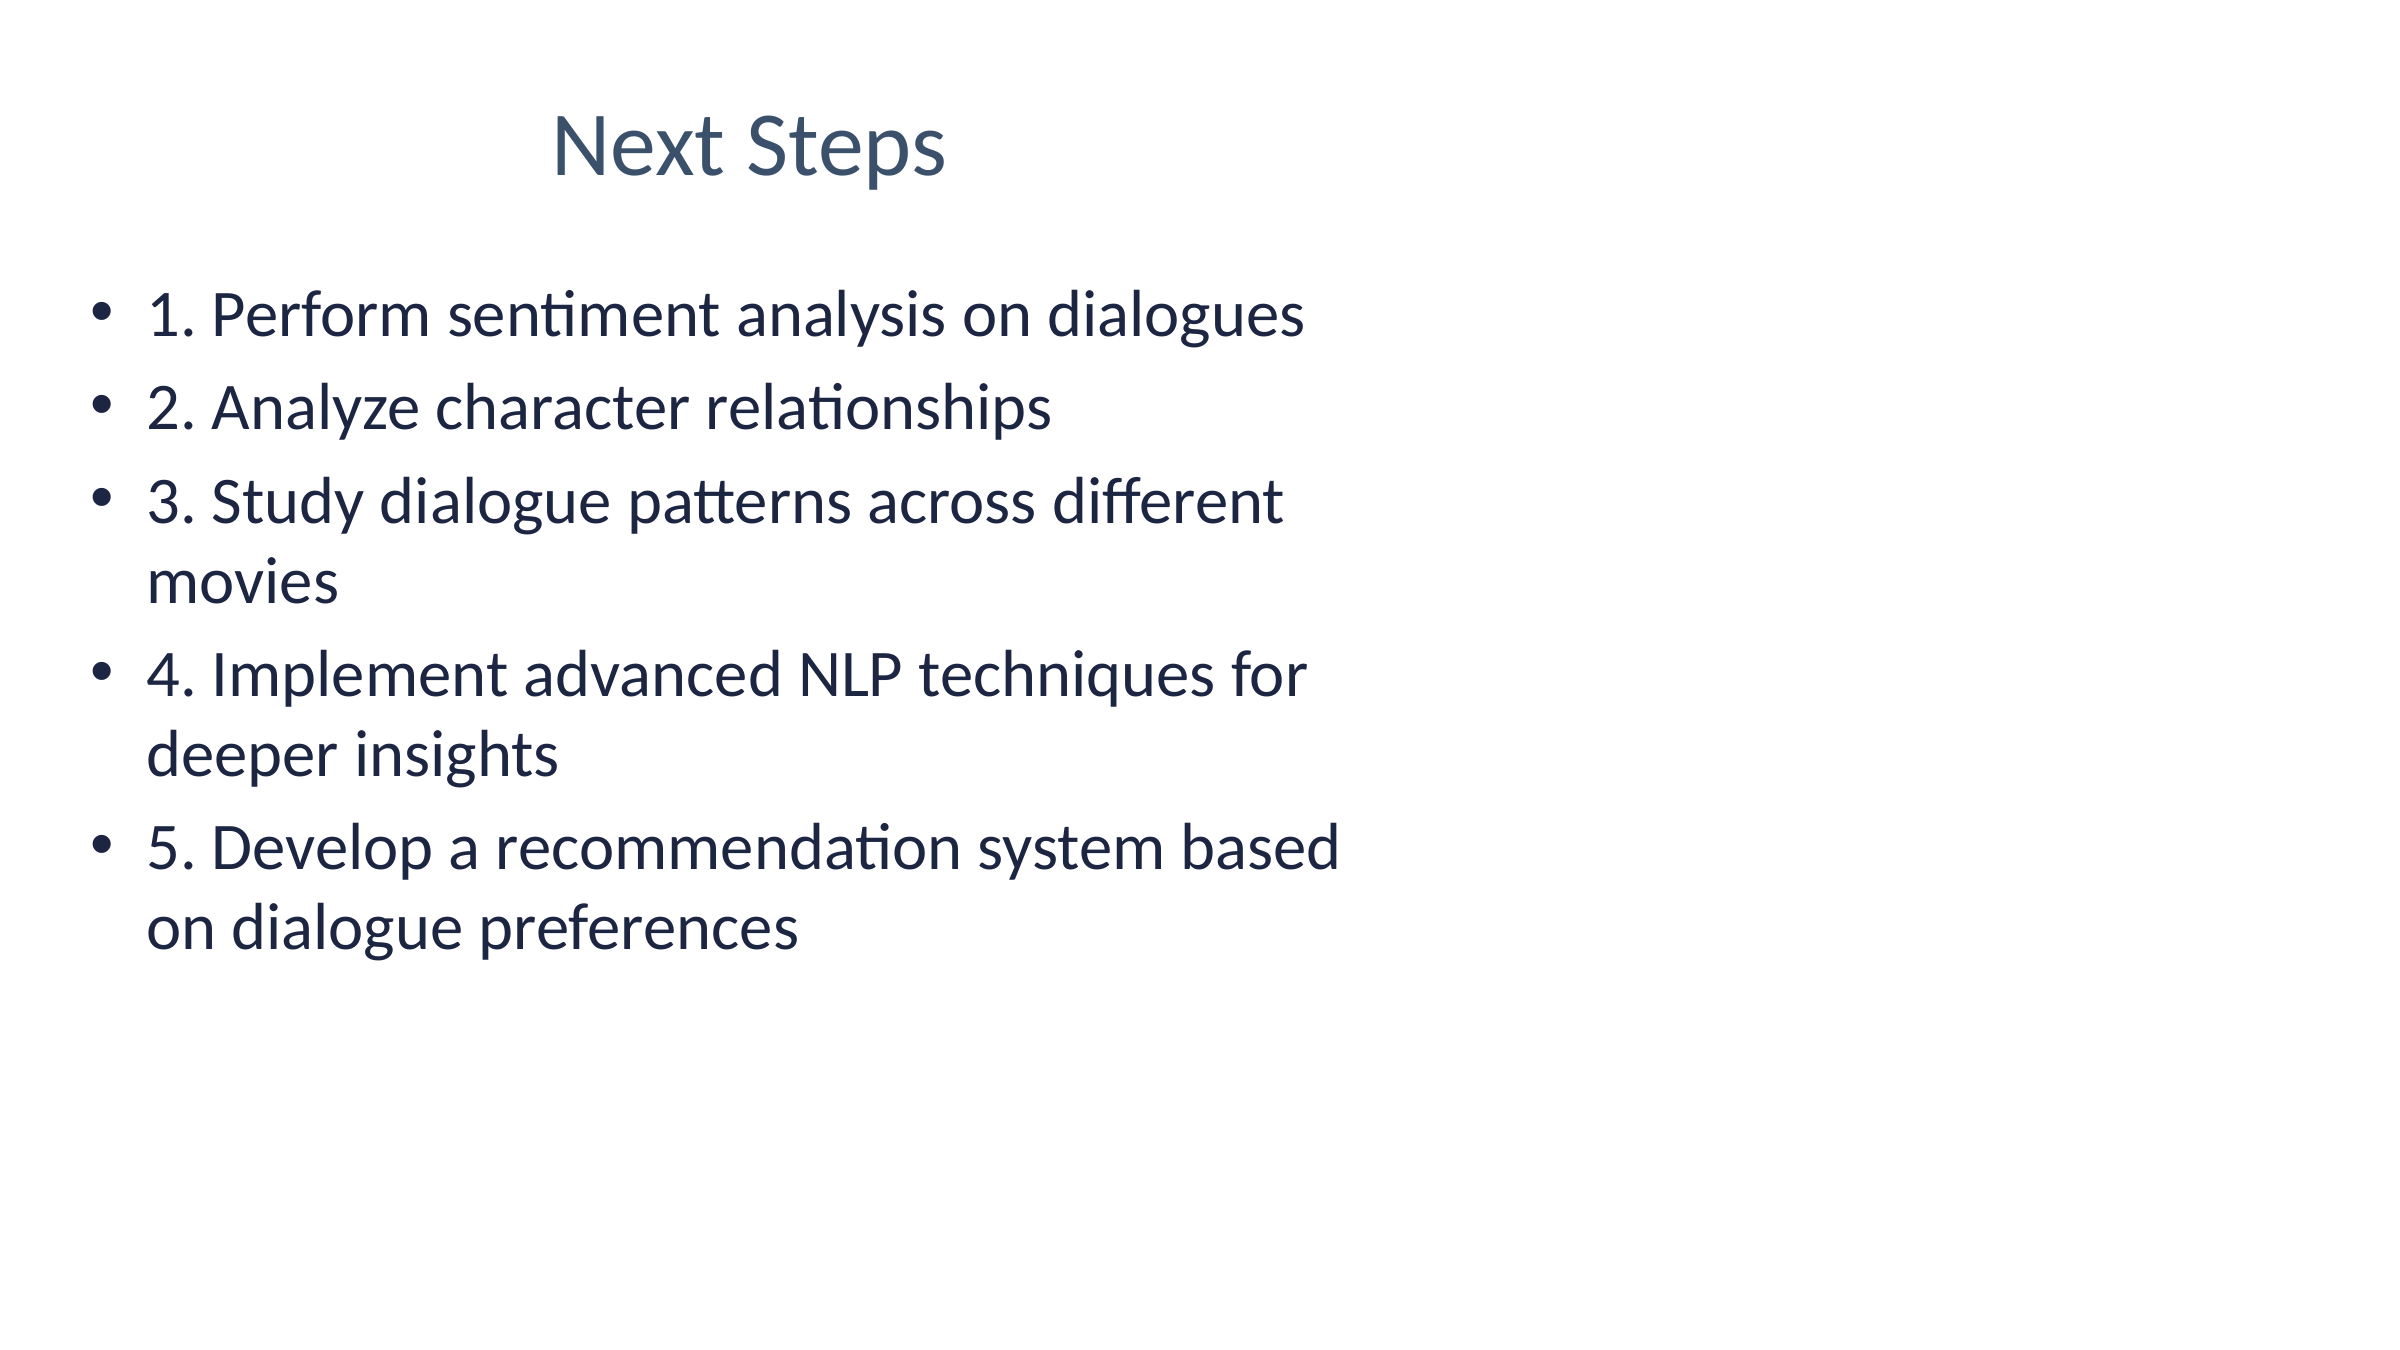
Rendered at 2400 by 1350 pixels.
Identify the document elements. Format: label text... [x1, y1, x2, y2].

title Next Steps [75, 45, 1425, 233]
list 1. Perform sentiment analysis on dialogues 2. Analyze character relationships 3. Study dialogue patterns across different movies 4. Implement advanced NLP techniques for deeper insights 5. Develop a recommendation system based on dialogue preferences [75, 262, 1425, 1005]
